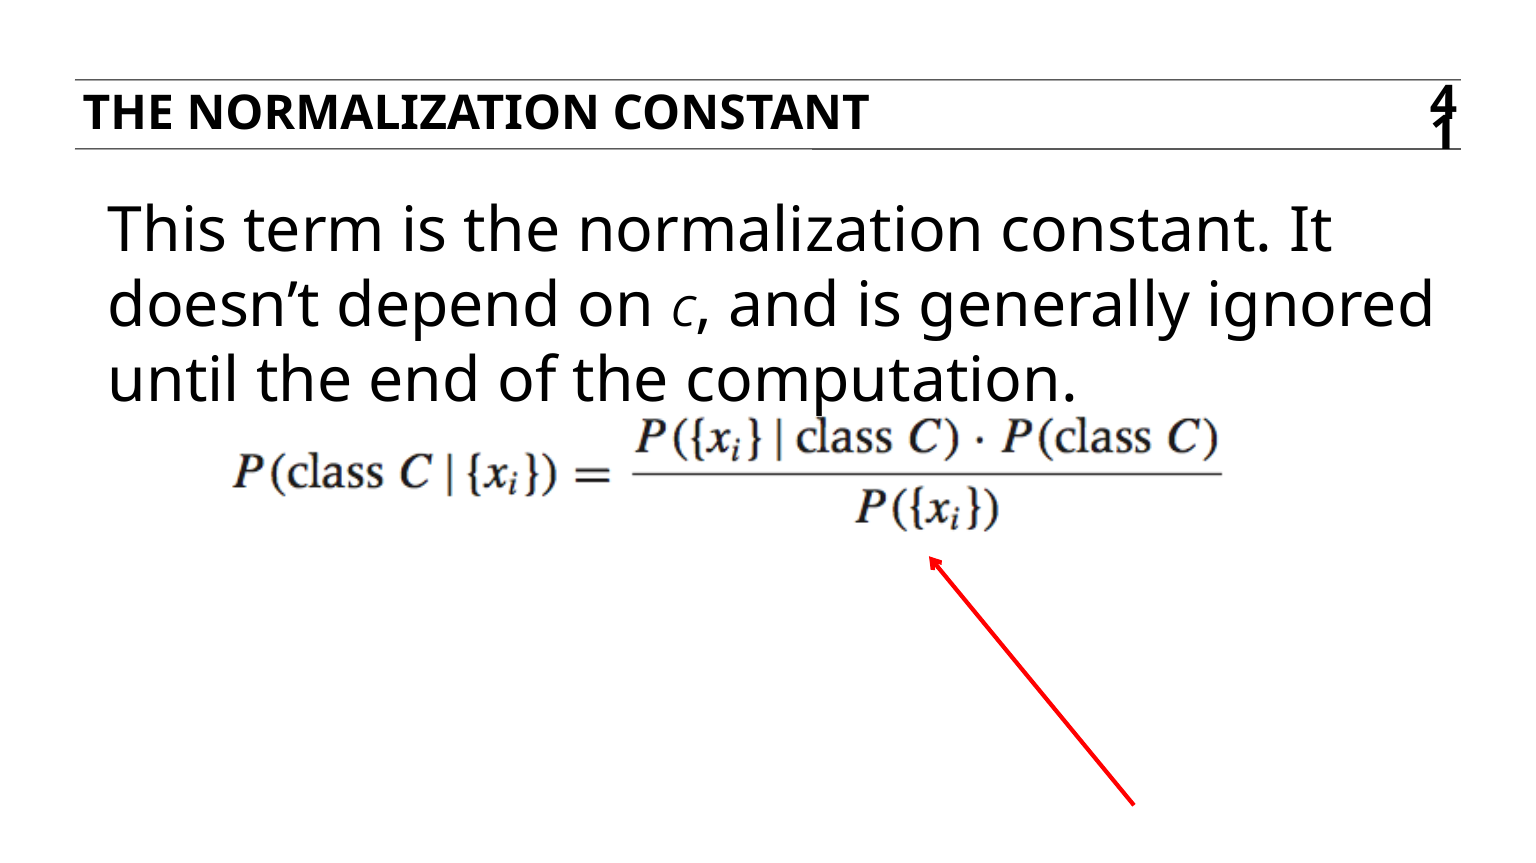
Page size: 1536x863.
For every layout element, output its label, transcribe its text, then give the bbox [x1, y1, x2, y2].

slide_number 41 [1419, 86, 1461, 138]
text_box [937, 549, 1126, 813]
picture [180, 330, 1284, 619]
list The normalization constant [67, 81, 1118, 132]
text_box This term is the normalization constant. It doesn’t depend on C, and is generally ignored until the end of the computation. [92, 181, 1468, 421]
